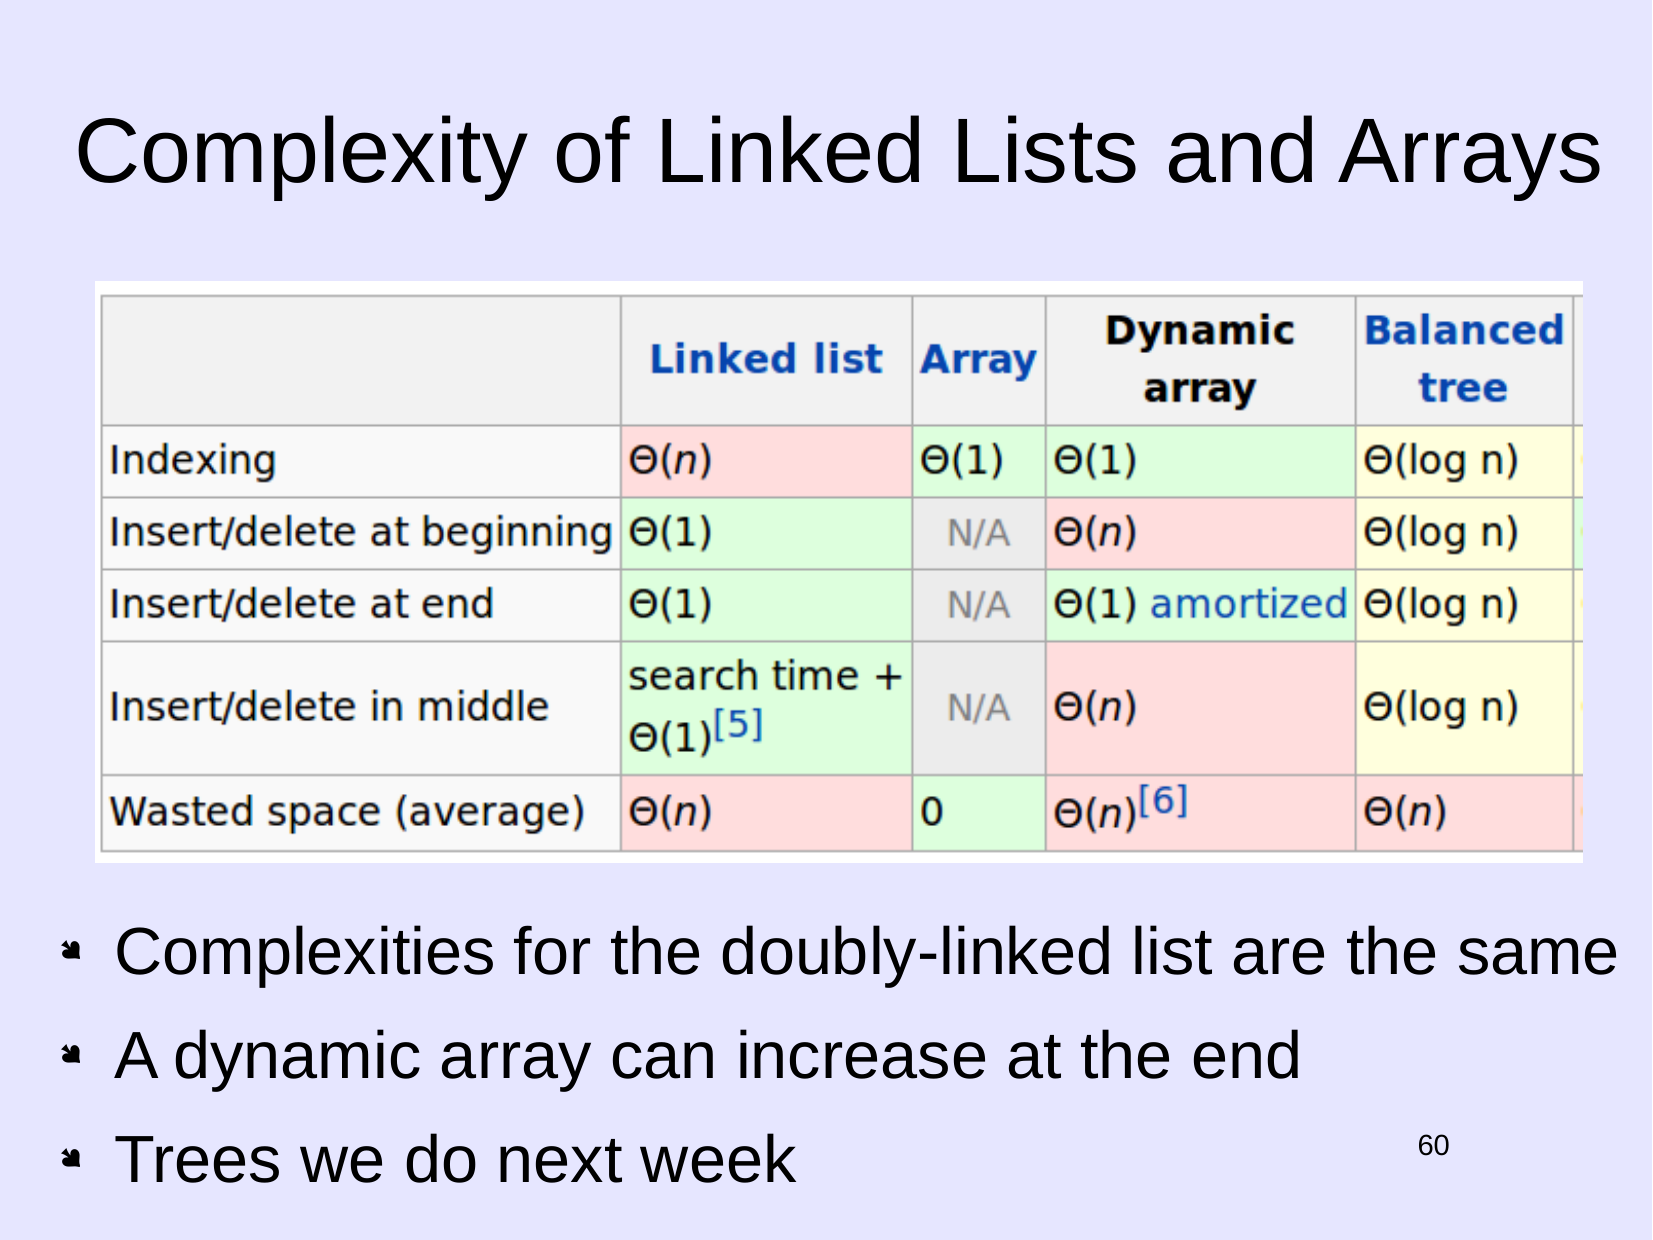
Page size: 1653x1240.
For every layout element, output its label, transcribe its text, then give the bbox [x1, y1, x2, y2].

list Complexities for the doubly-linked list are the same A dynamic array can increase at the end Trees we do next week [58, 914, 1625, 1201]
picture [95, 281, 1583, 863]
title Complexity of Linked Lists and Arrays [70, 48, 1611, 255]
